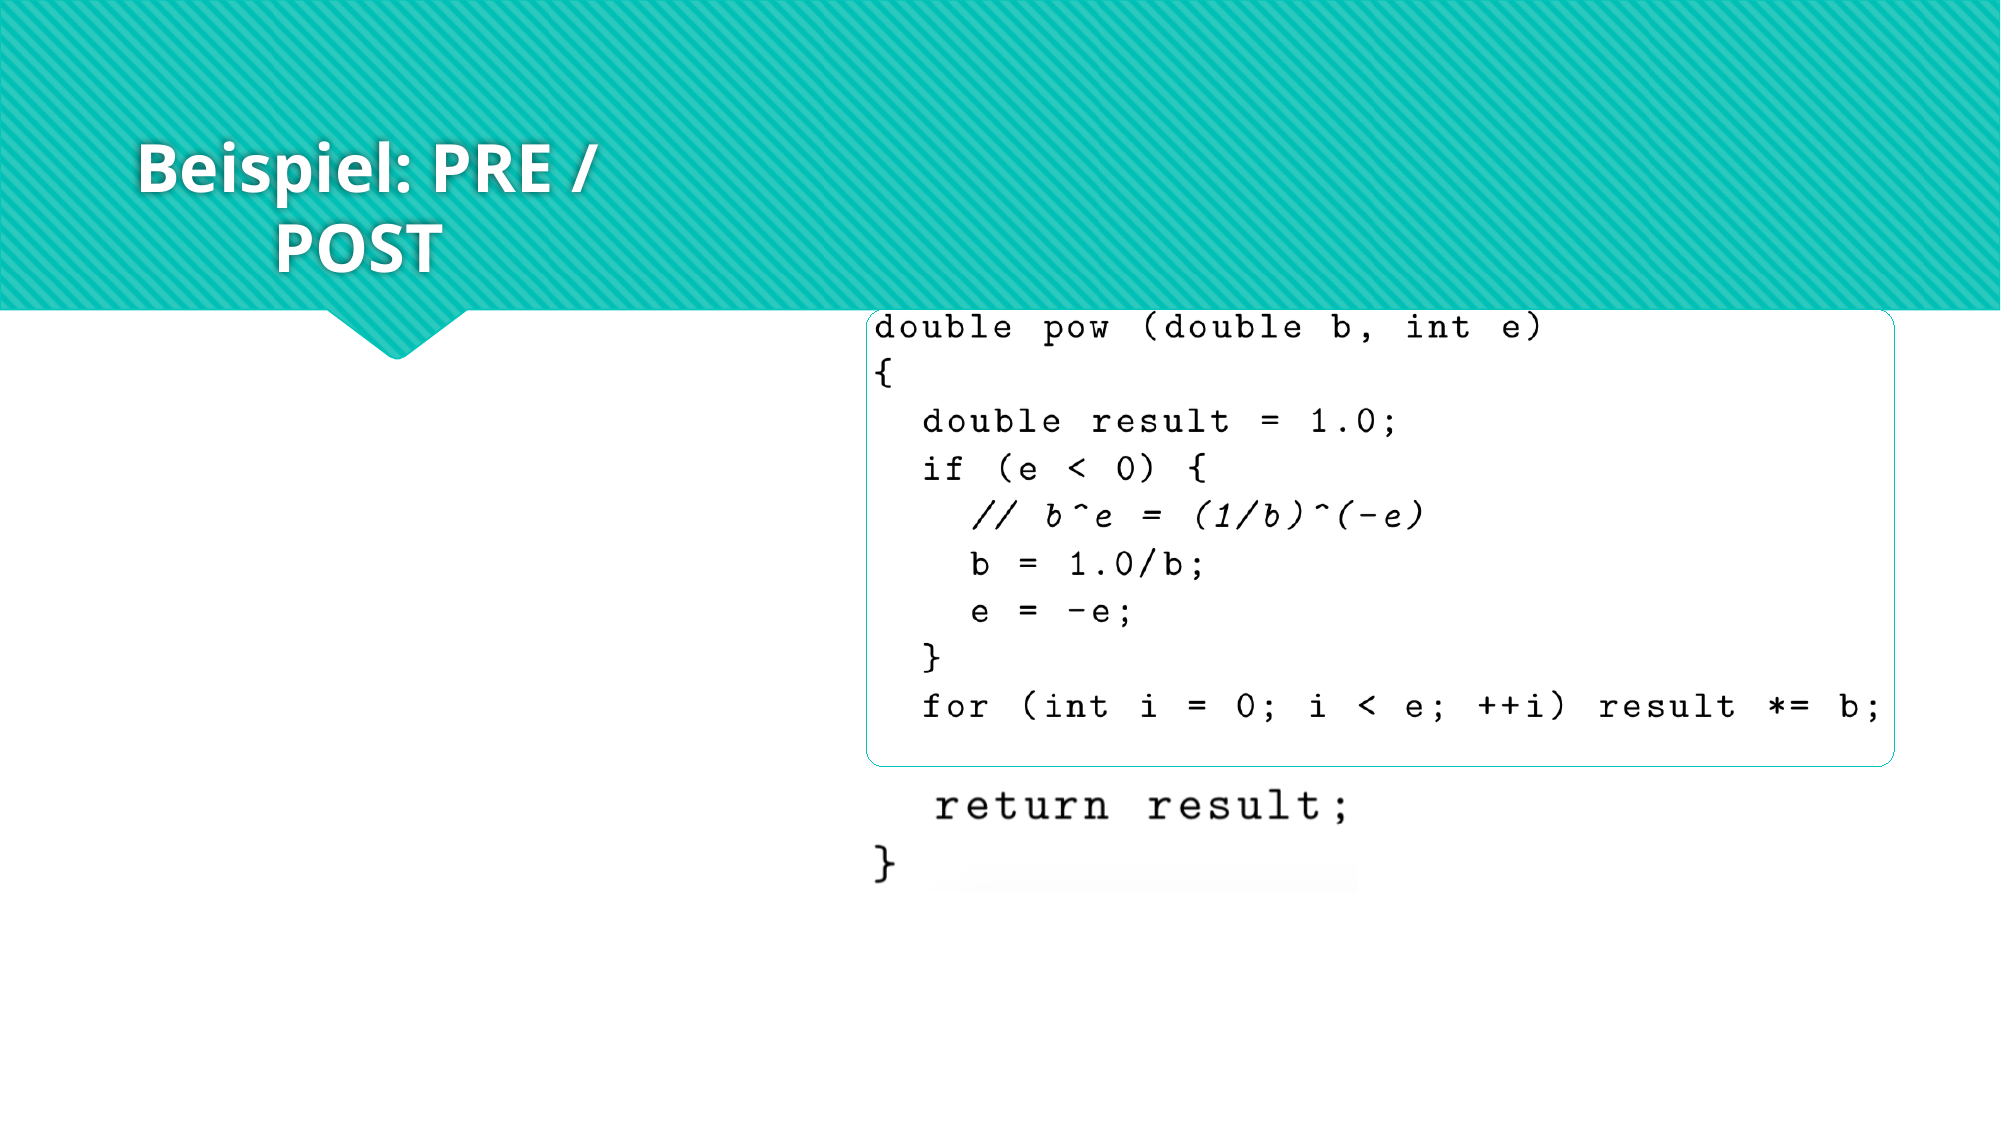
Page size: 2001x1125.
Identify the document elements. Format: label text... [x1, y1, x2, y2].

picture [865, 308, 1895, 767]
title Beispiel: PRE / POST [74, 75, 661, 294]
picture [865, 770, 1359, 892]
